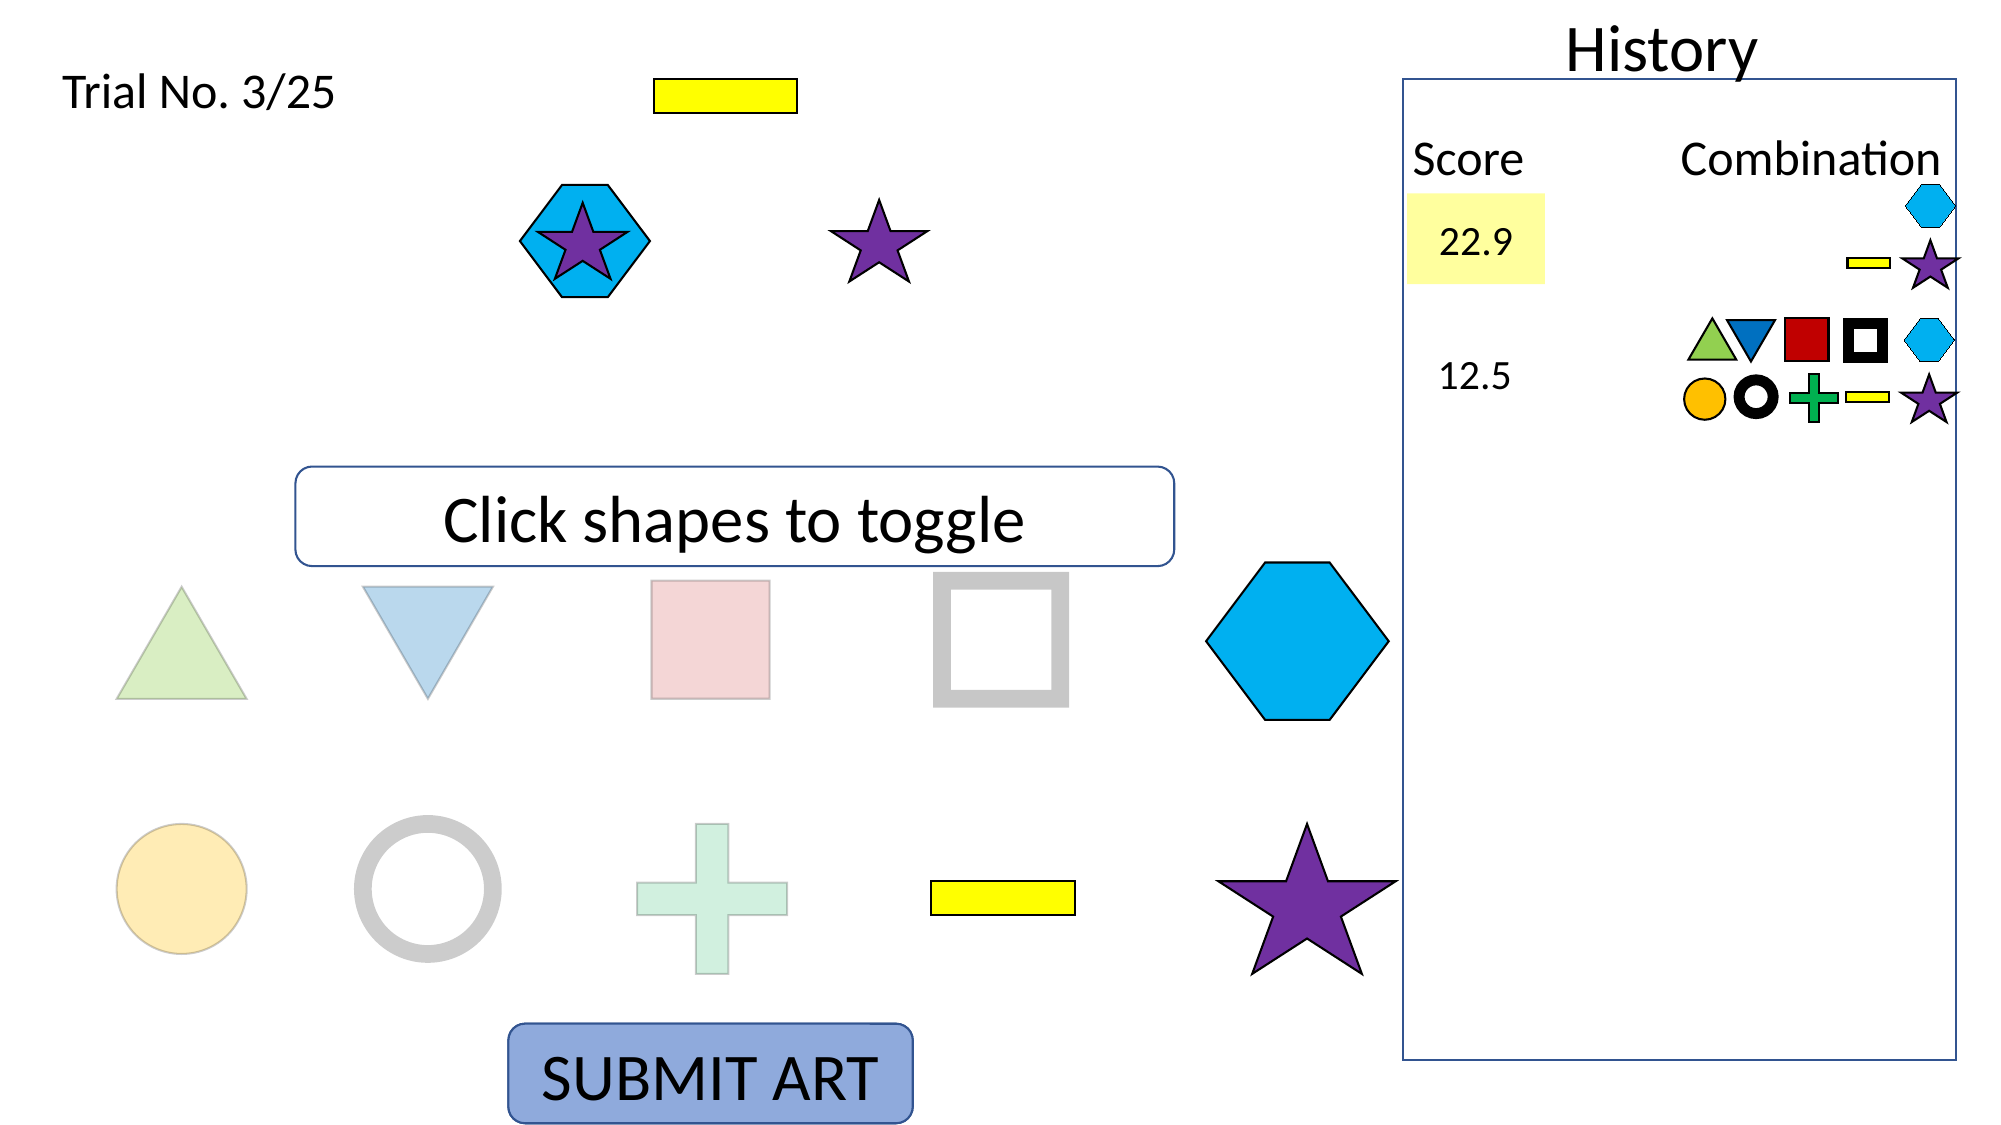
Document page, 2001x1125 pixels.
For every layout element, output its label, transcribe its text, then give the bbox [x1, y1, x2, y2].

text_box [1789, 373, 1839, 423]
text_box [1902, 317, 1956, 363]
text_box [1402, 78, 1957, 1061]
text_box [1204, 561, 1391, 721]
text_box [1686, 316, 1739, 361]
text_box [114, 584, 249, 700]
text_box [941, 580, 1061, 700]
text_box [1904, 182, 1958, 229]
text_box [534, 199, 632, 282]
text_box 12.5 [1405, 327, 1545, 419]
text_box 22.9 [1406, 192, 1546, 285]
text_box [1725, 319, 1777, 364]
text_box [518, 183, 652, 299]
text_box [1897, 371, 1961, 425]
text_box [1738, 378, 1775, 415]
text_box Click shapes to toggle [294, 465, 1176, 568]
text_box [1847, 323, 1884, 359]
text_box [650, 580, 771, 700]
text_box [1846, 257, 1891, 269]
text_box [115, 822, 248, 956]
text_box Score [1397, 117, 1571, 193]
text_box [1898, 237, 1962, 291]
text_box [1683, 377, 1727, 421]
text_box [1784, 317, 1830, 362]
text_box [361, 585, 495, 701]
text_box [930, 880, 1076, 916]
text_box Trial No. 3/25 [47, 51, 429, 127]
text_box [636, 823, 788, 975]
text_box History [1456, 0, 1868, 92]
text_box [1214, 820, 1400, 977]
text_box [827, 196, 931, 285]
text_box [361, 822, 494, 956]
text_box SUBMIT ART [507, 1022, 914, 1125]
text_box Combination [1662, 117, 1956, 193]
text_box [1845, 391, 1890, 403]
text_box [653, 78, 798, 114]
